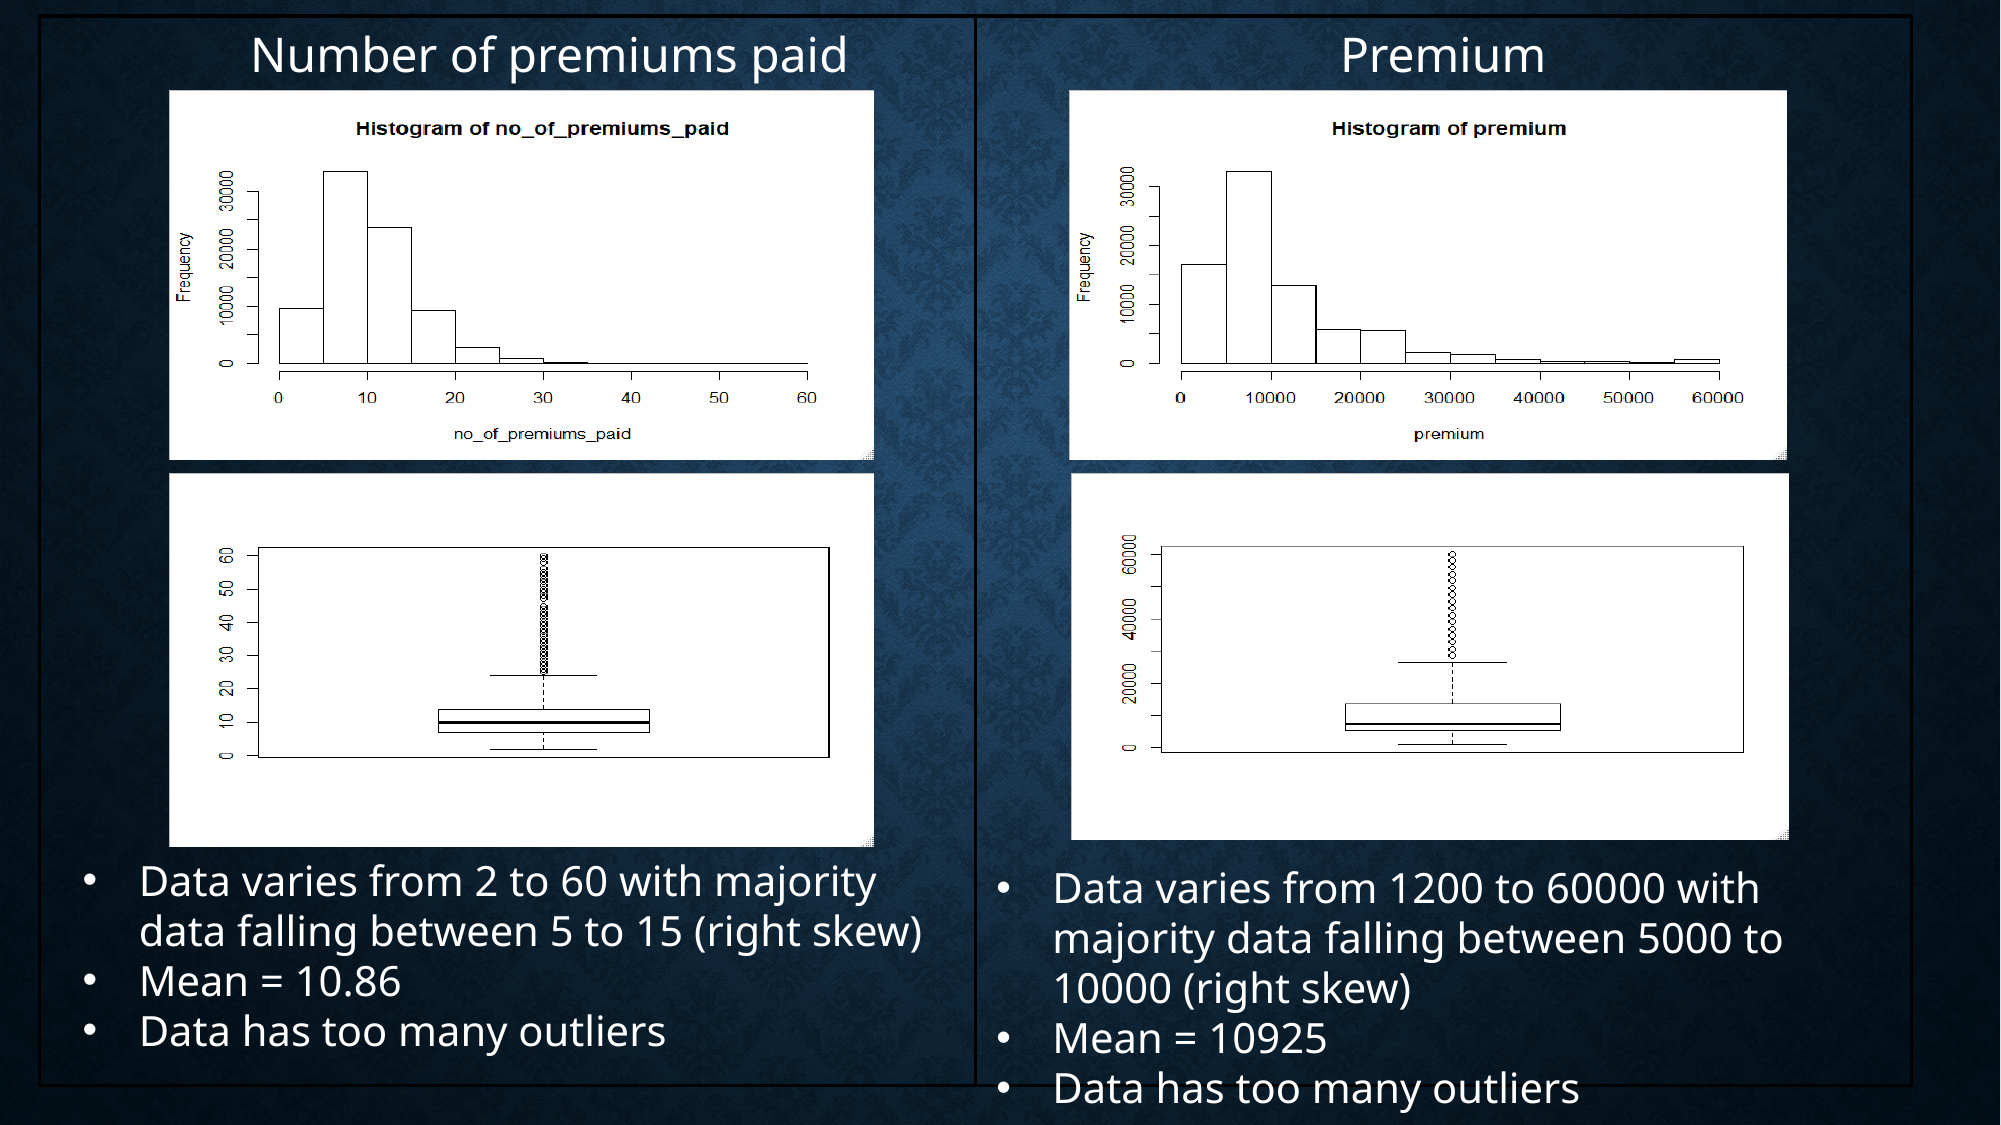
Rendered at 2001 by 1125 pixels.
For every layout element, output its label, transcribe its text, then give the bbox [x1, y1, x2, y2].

picture [1069, 90, 1788, 461]
text_box [19, 36, 969, 1087]
picture [1070, 473, 1789, 841]
text_box [39, 16, 969, 1086]
text_box Number of premiums paid Data varies from 2 to 60 with majority data falling between 5 to 15 (right skew) Mean = 10.86 Data has too many outliers [67, 16, 970, 1062]
text_box [977, 16, 1912, 1086]
picture [168, 473, 874, 848]
text_box Premium [1150, 17, 1736, 89]
text_box Data varies from 1200 to 60000 with majority data falling between 5000 to 10000 (right skew) Mean = 10925 Data has too many outliers [981, 854, 1903, 1120]
picture [168, 90, 874, 461]
